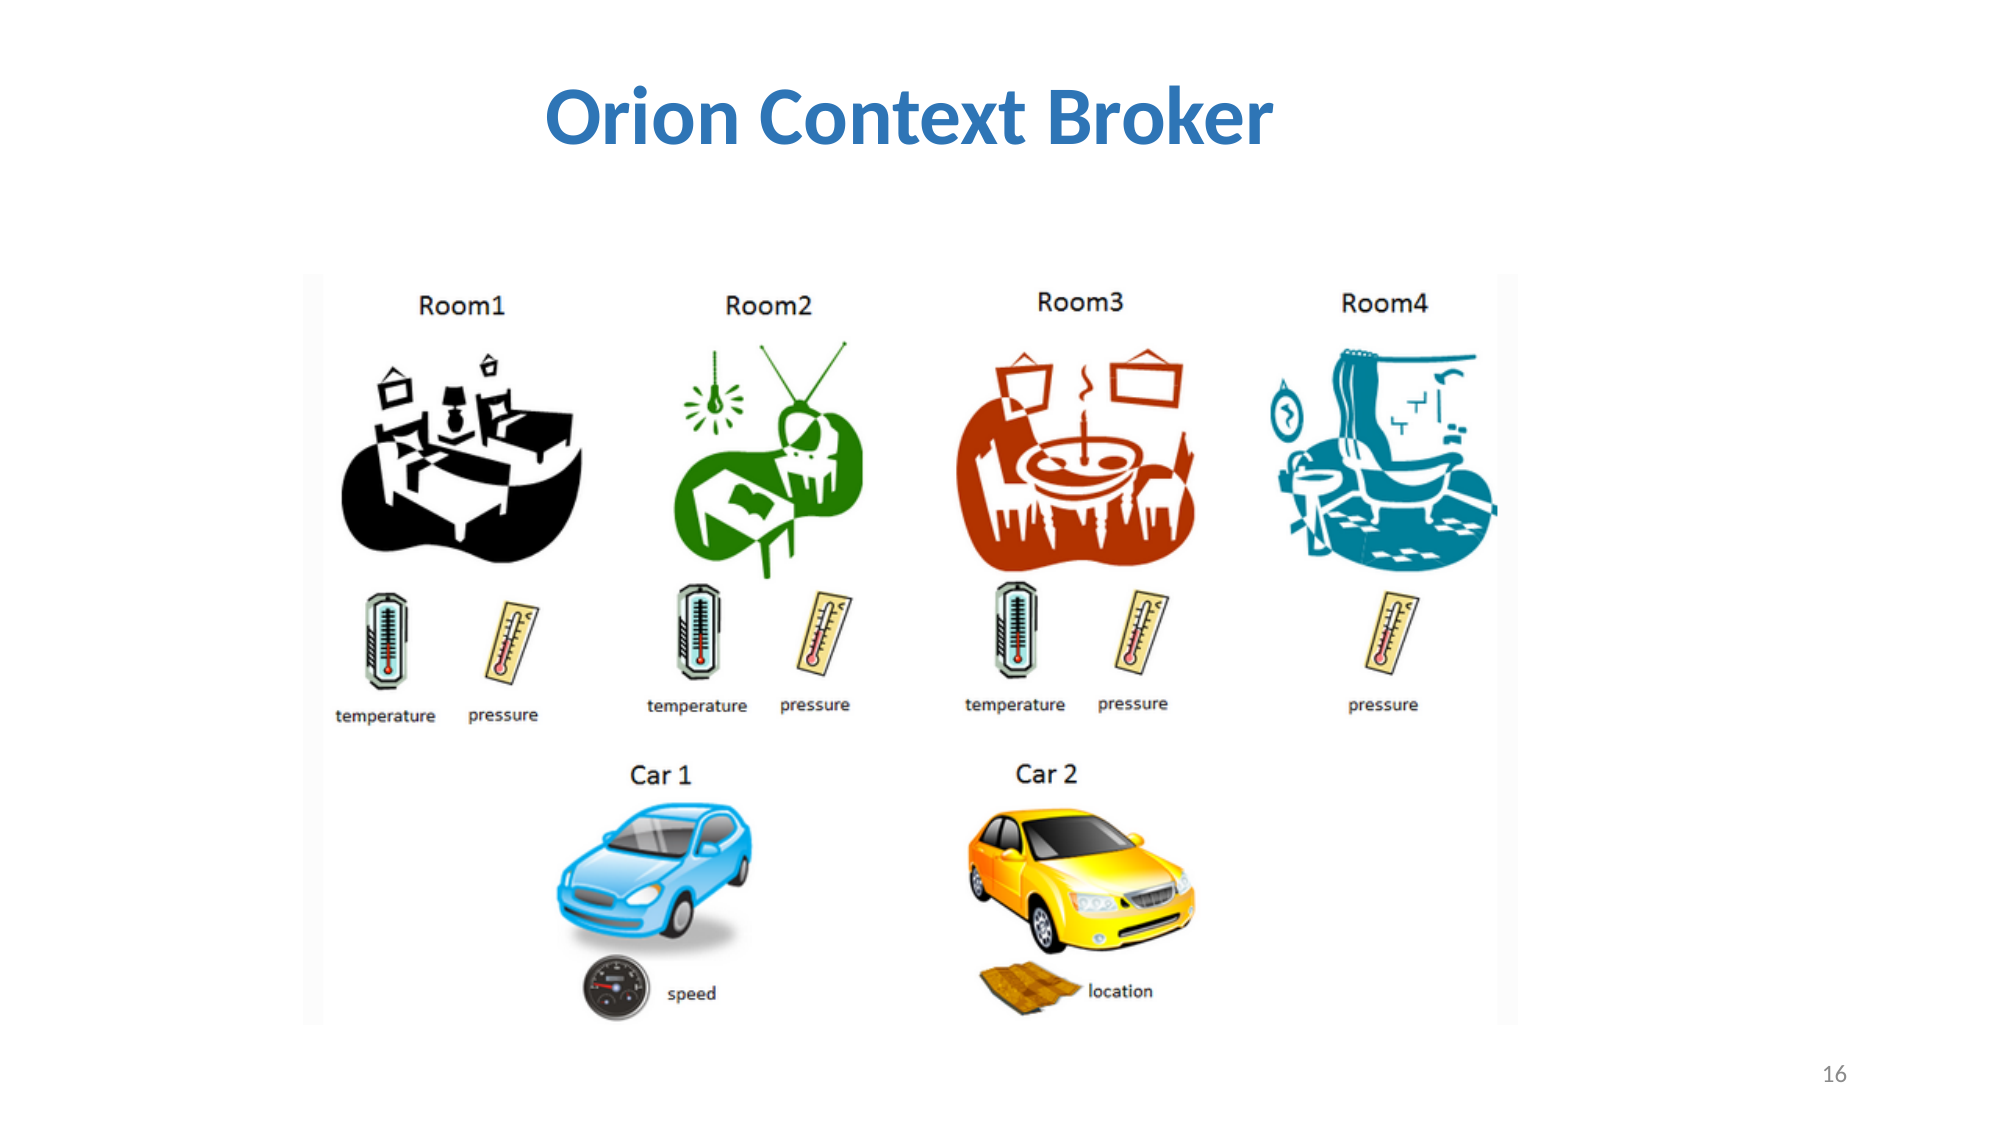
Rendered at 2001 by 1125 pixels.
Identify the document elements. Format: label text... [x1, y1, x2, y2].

slide_number 16 [1412, 1042, 1863, 1103]
text_box Orion Context Broker [530, 53, 1291, 169]
picture [303, 274, 1518, 1025]
